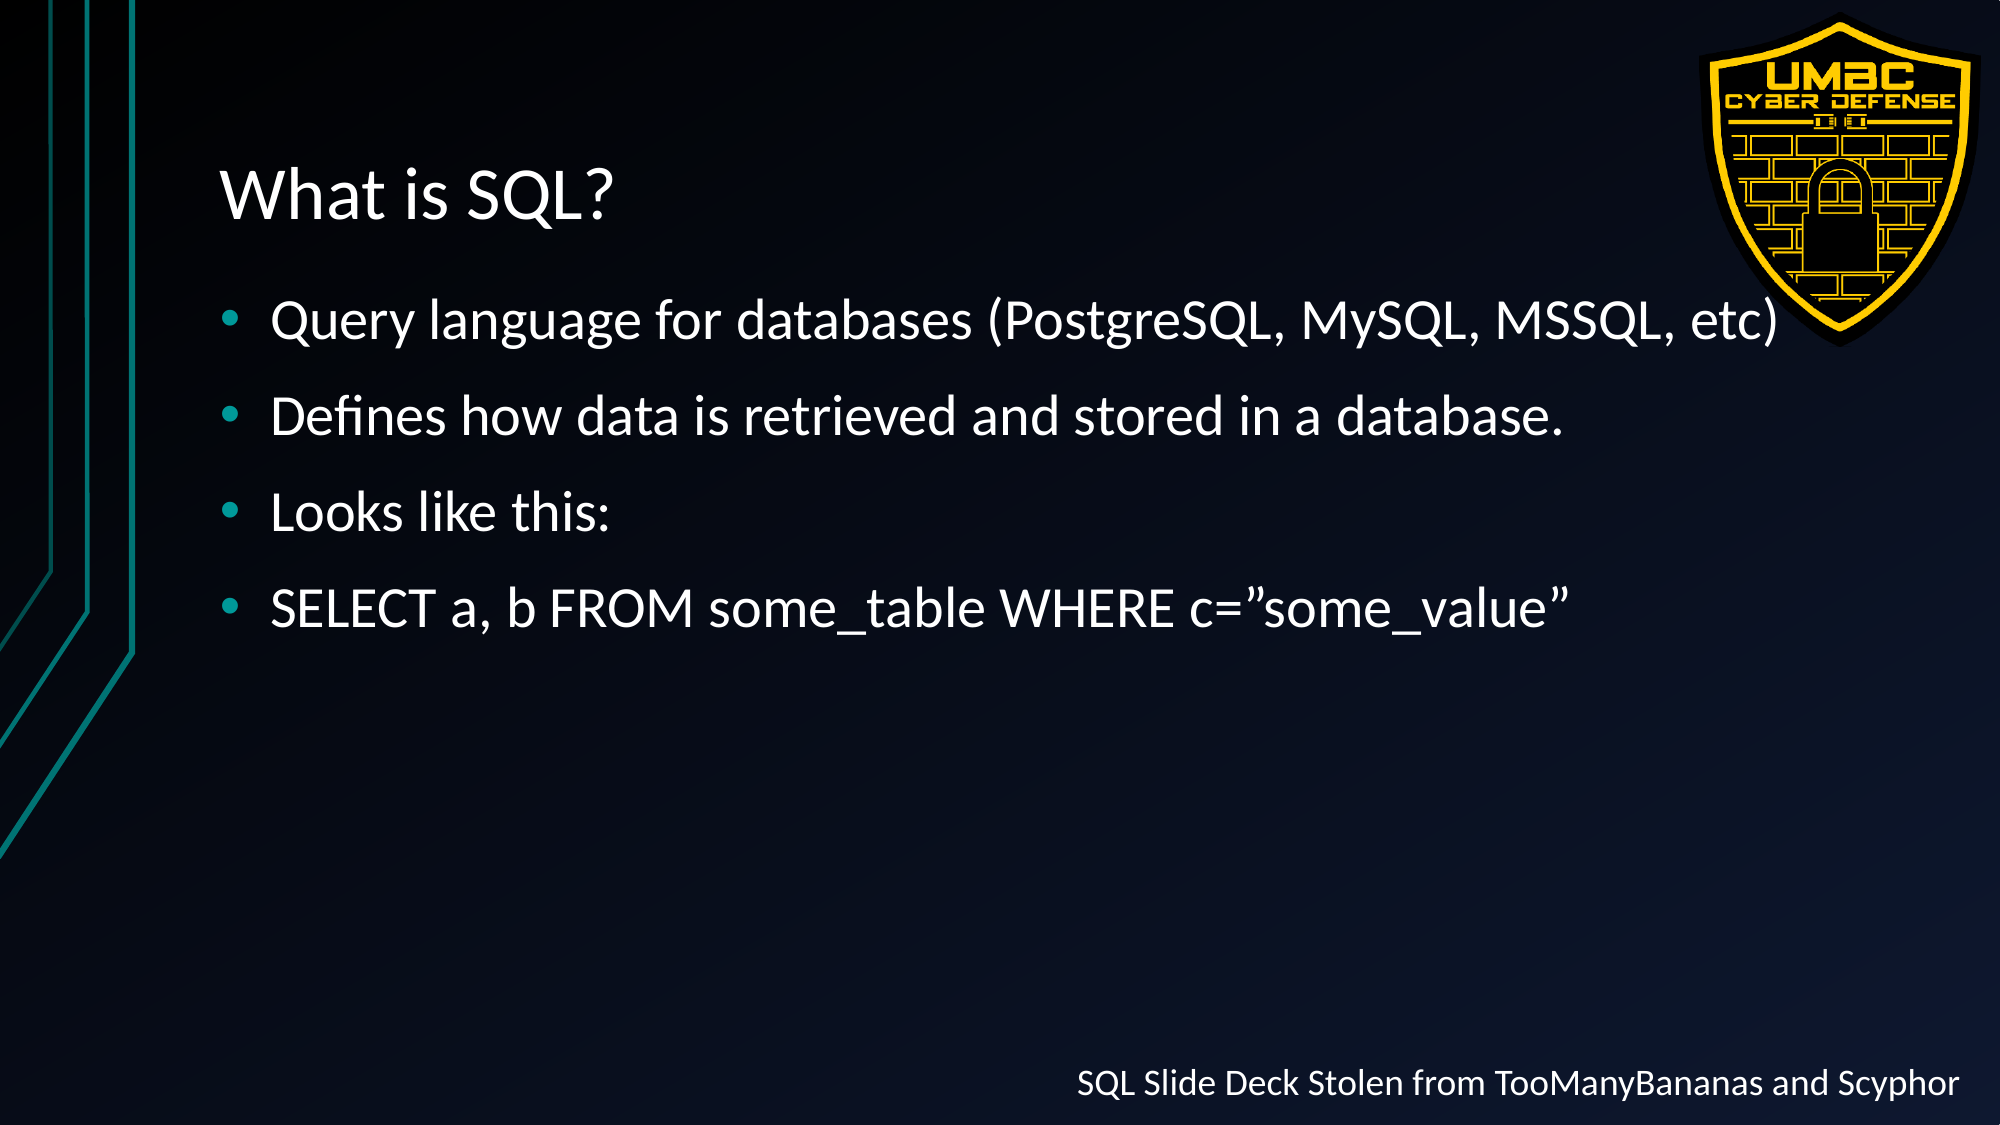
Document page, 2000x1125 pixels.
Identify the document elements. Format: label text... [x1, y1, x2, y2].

title What is SQL? [199, 45, 1696, 246]
list Query language for databases (PostgreSQL, MySQL, MSSQL, etc) Defines how data is retrieved and stored in a database. Looks like this: SELECT a, b FROM some_table WHERE c=”some_value” [199, 279, 1900, 1012]
text_box SQL Slide Deck Stolen from TooManyBananas and Scyphor [1062, 1050, 1979, 1110]
picture [1699, 12, 1981, 347]
